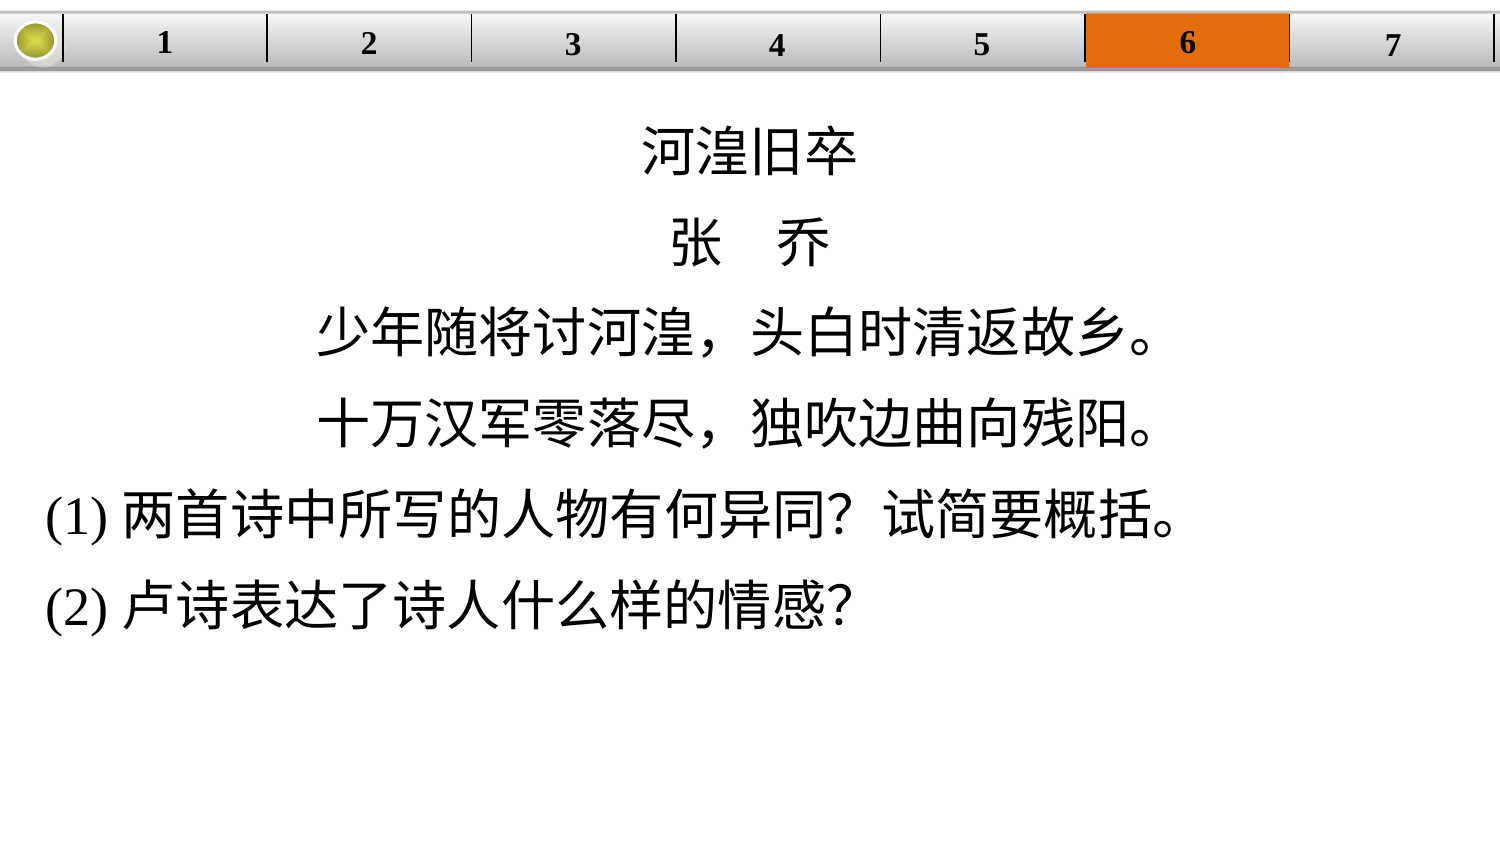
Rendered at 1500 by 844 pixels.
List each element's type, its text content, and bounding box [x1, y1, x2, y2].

text_box 4 [675, 15, 879, 71]
text_box 2 [267, 13, 471, 69]
text_box [0, 12, 1500, 66]
text_box 6 [1086, 13, 1290, 68]
text_box 河湟旧卒 张 乔 少年随将讨河湟，头白时清返故乡。 十万汉军零落尽，独吹边曲向残阳。 (1)两首诗中所写的人物有何异同？试简要概括。 (2)卢诗表达了诗人什么样的情感？ [30, 83, 1470, 644]
text_box 5 [880, 15, 1084, 70]
text_box [15, 21, 56, 60]
text_box 1 [63, 13, 267, 68]
text_box 7 [1291, 15, 1495, 71]
text_box 3 [471, 14, 675, 70]
